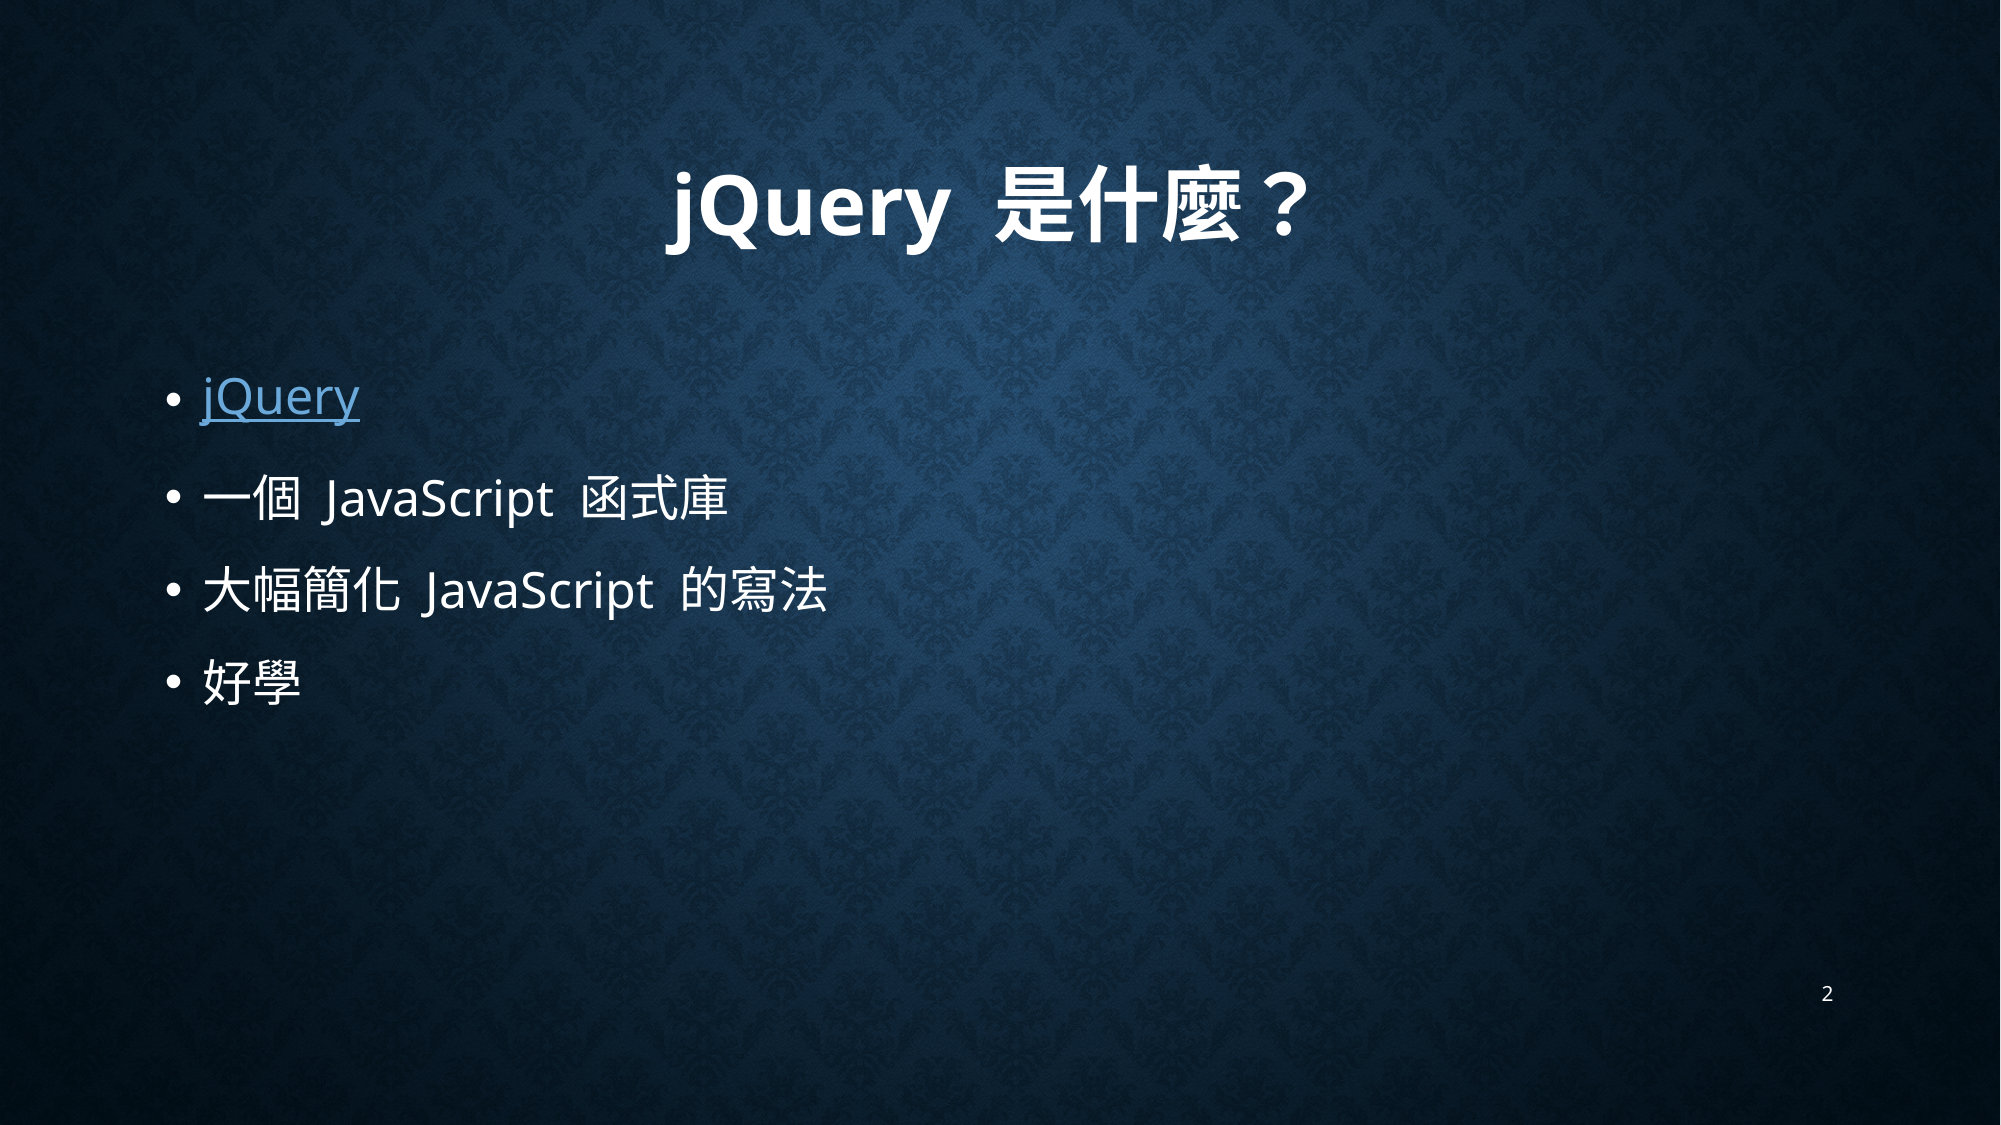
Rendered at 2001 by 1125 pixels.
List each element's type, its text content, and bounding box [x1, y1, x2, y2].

title jQuery 是什麼？ [149, 99, 1849, 318]
slide_number 2 [1724, 965, 1849, 1025]
list jQuery 一個 JavaScript 函式庫 大幅簡化 JavaScript 的寫法 好學 [149, 343, 1849, 950]
